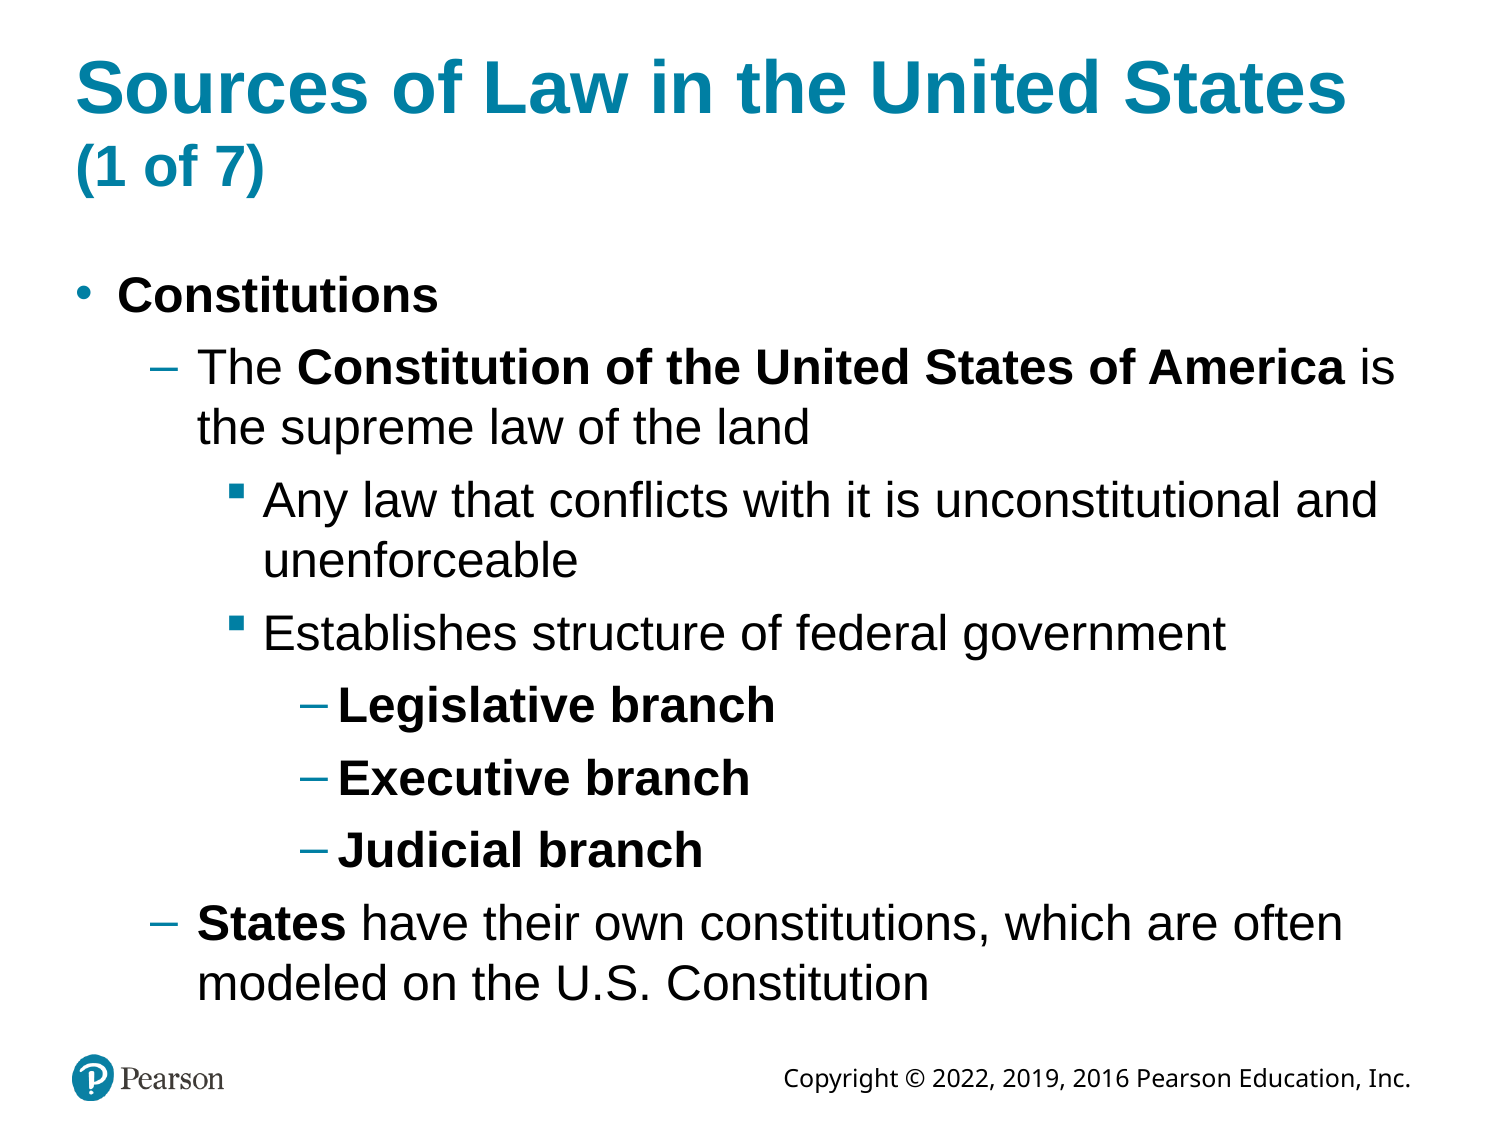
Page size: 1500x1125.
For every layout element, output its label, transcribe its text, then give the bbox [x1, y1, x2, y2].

list Constitutions The Constitution of the United States of America is the supreme law of the land Any law that conflicts with it is unconstitutional and unenforceable Establishes structure of federal government Legislative branch Executive branch Judicial branch States have their own constitutions, which are often modeled on the U.S. Constitution [75, 262, 1425, 1025]
title Sources of Law in the United States (1 of 7) [75, 28, 1425, 209]
picture [72, 1054, 89, 1072]
picture [99, 1054, 224, 1101]
picture [81, 1064, 107, 1089]
picture [72, 1087, 83, 1101]
